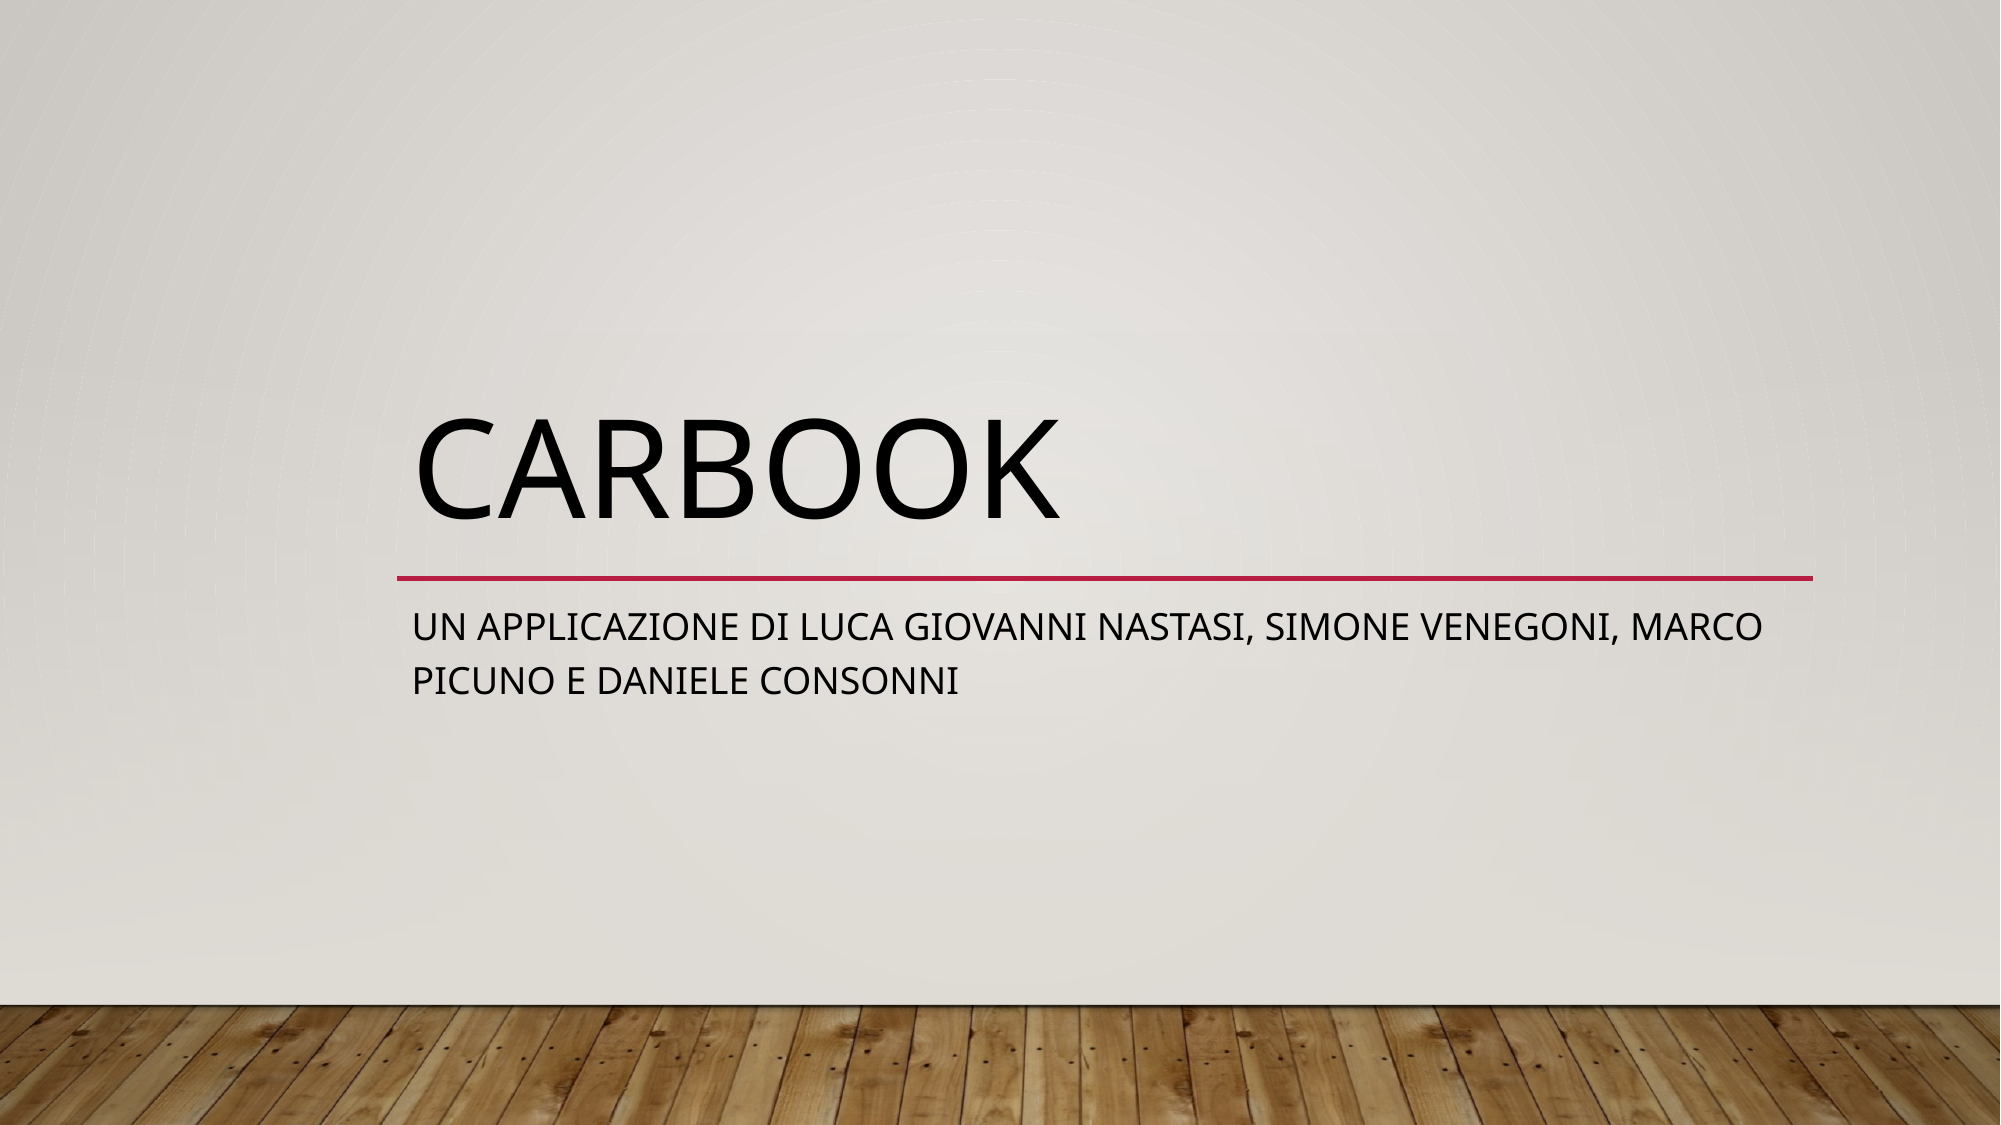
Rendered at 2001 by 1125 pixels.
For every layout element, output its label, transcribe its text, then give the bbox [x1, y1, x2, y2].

title CARBOOK [396, 131, 1814, 549]
subtitle UN APPLICAZIONE DI LUCA Giovanni NASTASI, SIMONE VENEGONI, MARCO PICUNO E DANIELE CONSONNI [396, 579, 1814, 740]
picture [0, 1005, 2000, 1125]
